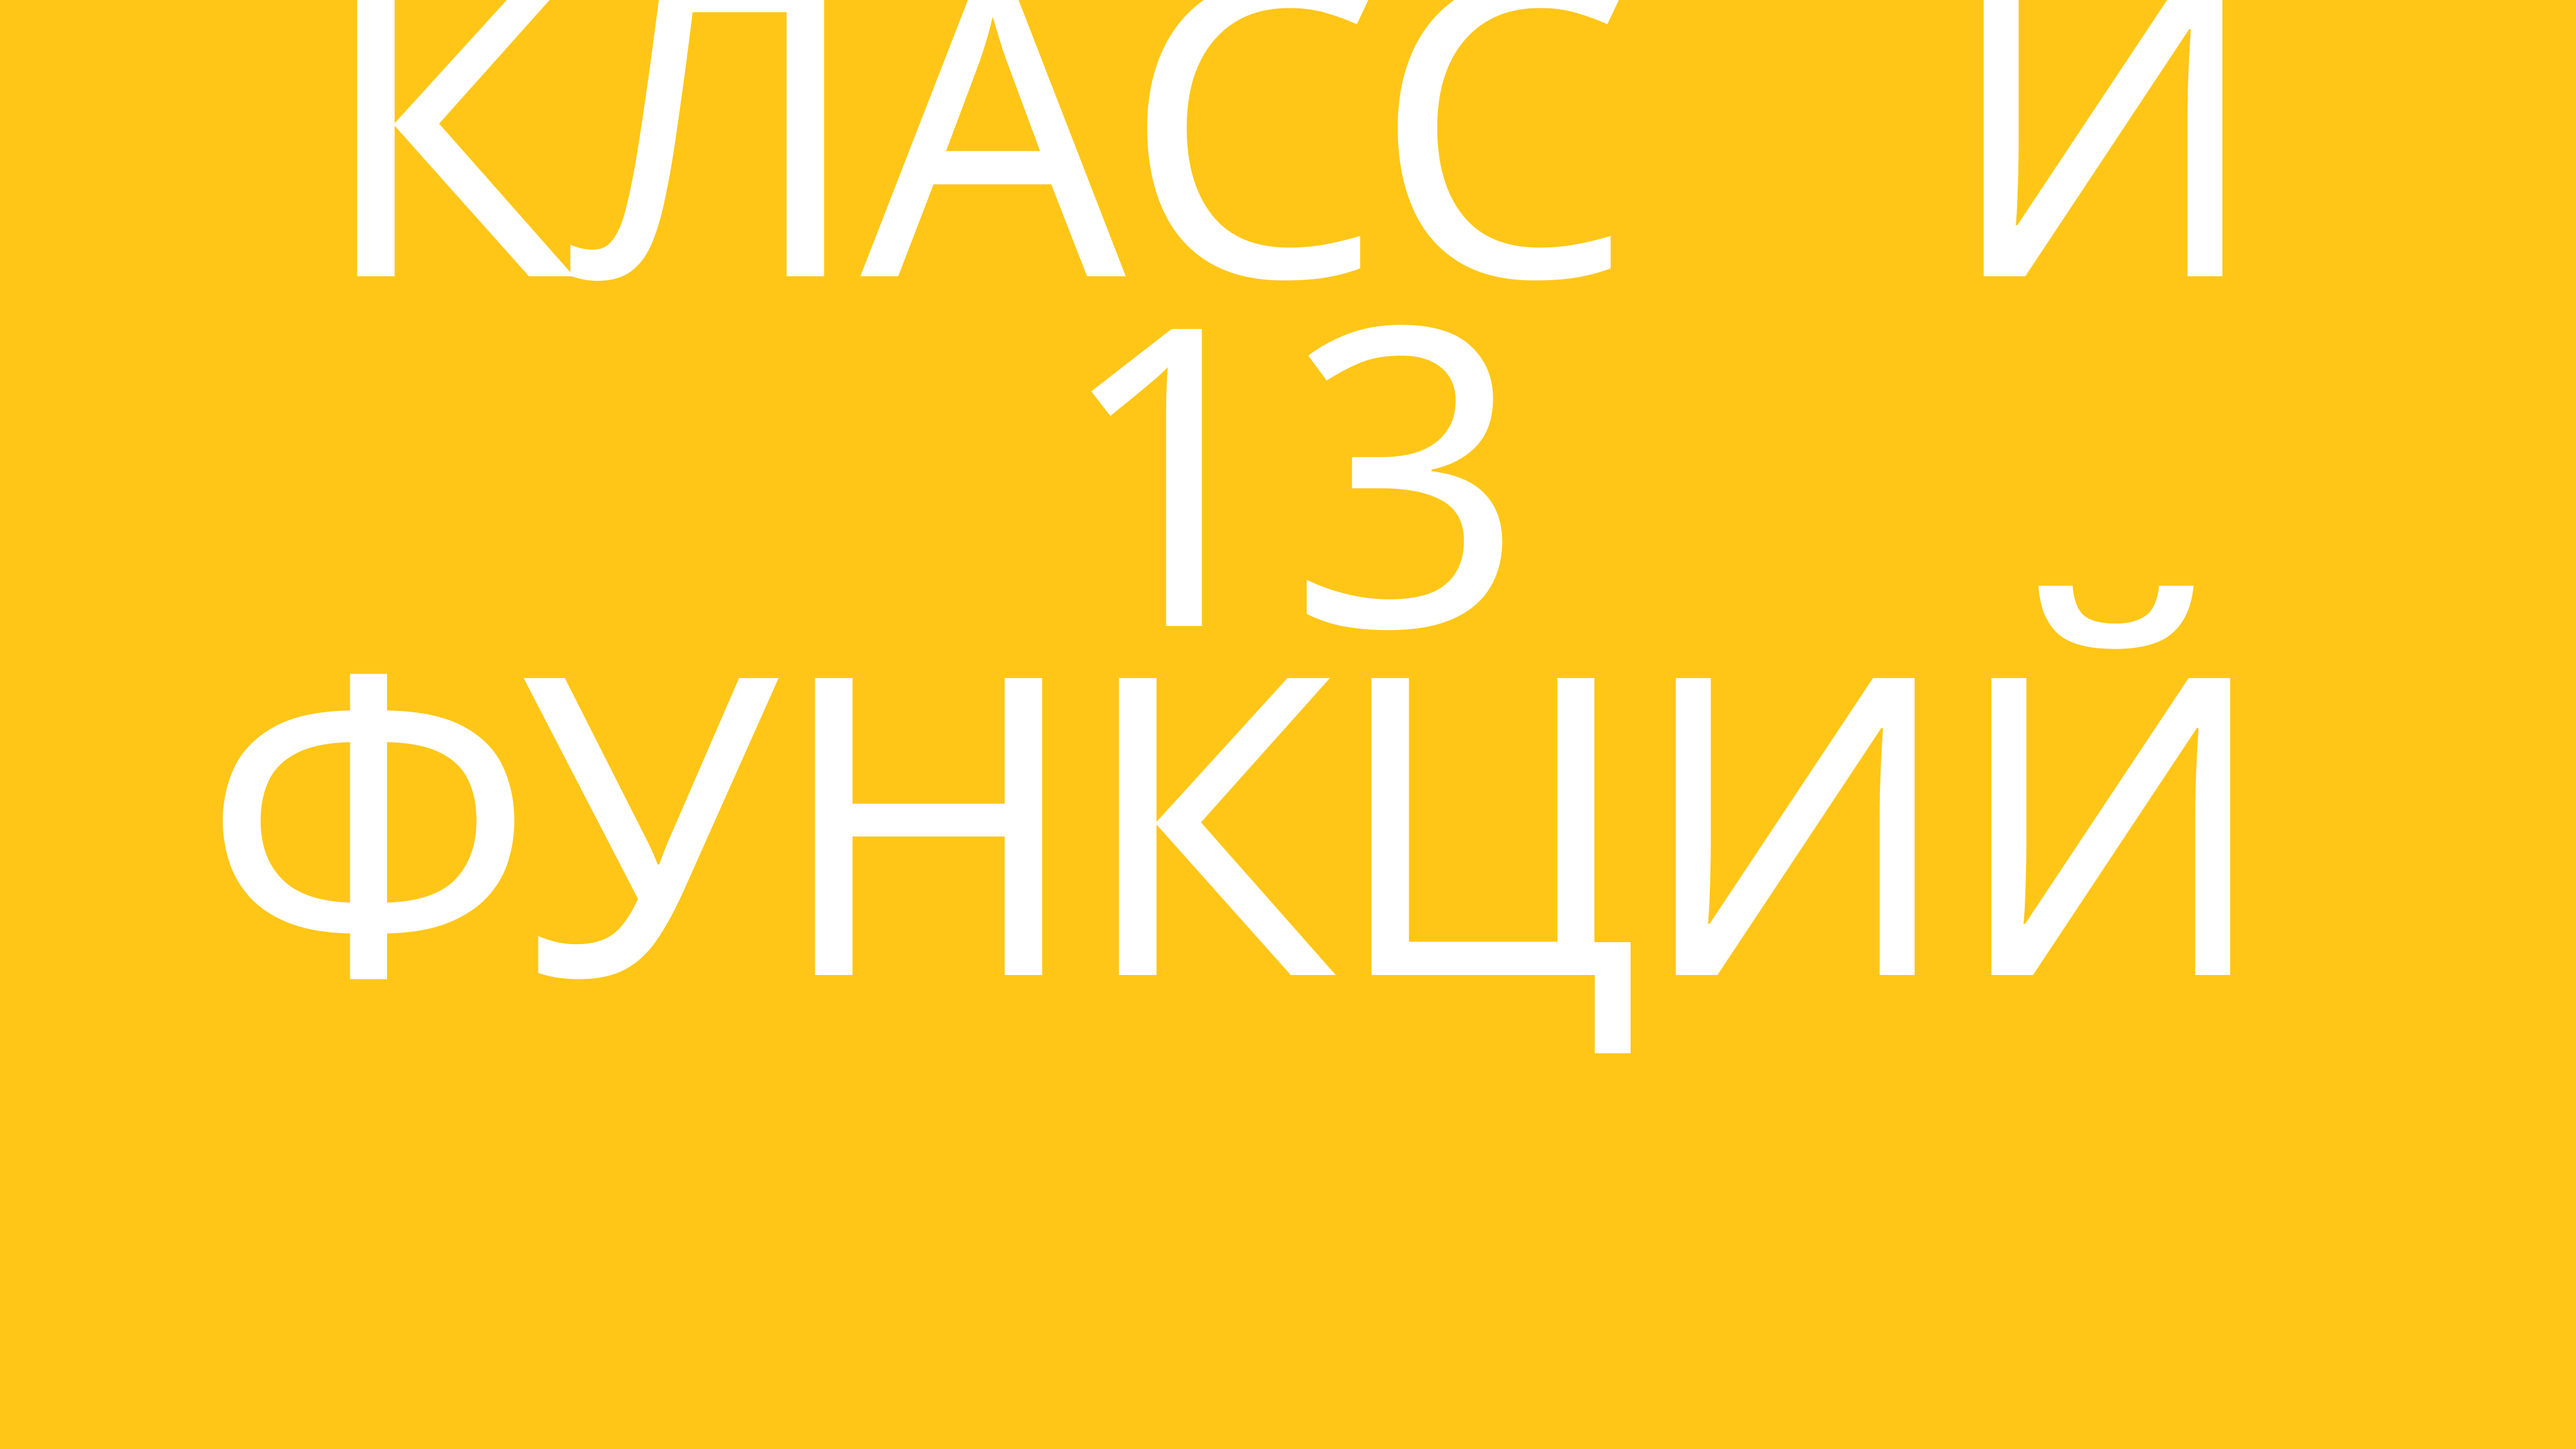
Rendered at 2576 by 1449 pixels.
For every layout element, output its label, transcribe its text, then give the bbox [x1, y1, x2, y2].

list Реализован 1 класс и 13 функций [128, 246, 2448, 1052]
